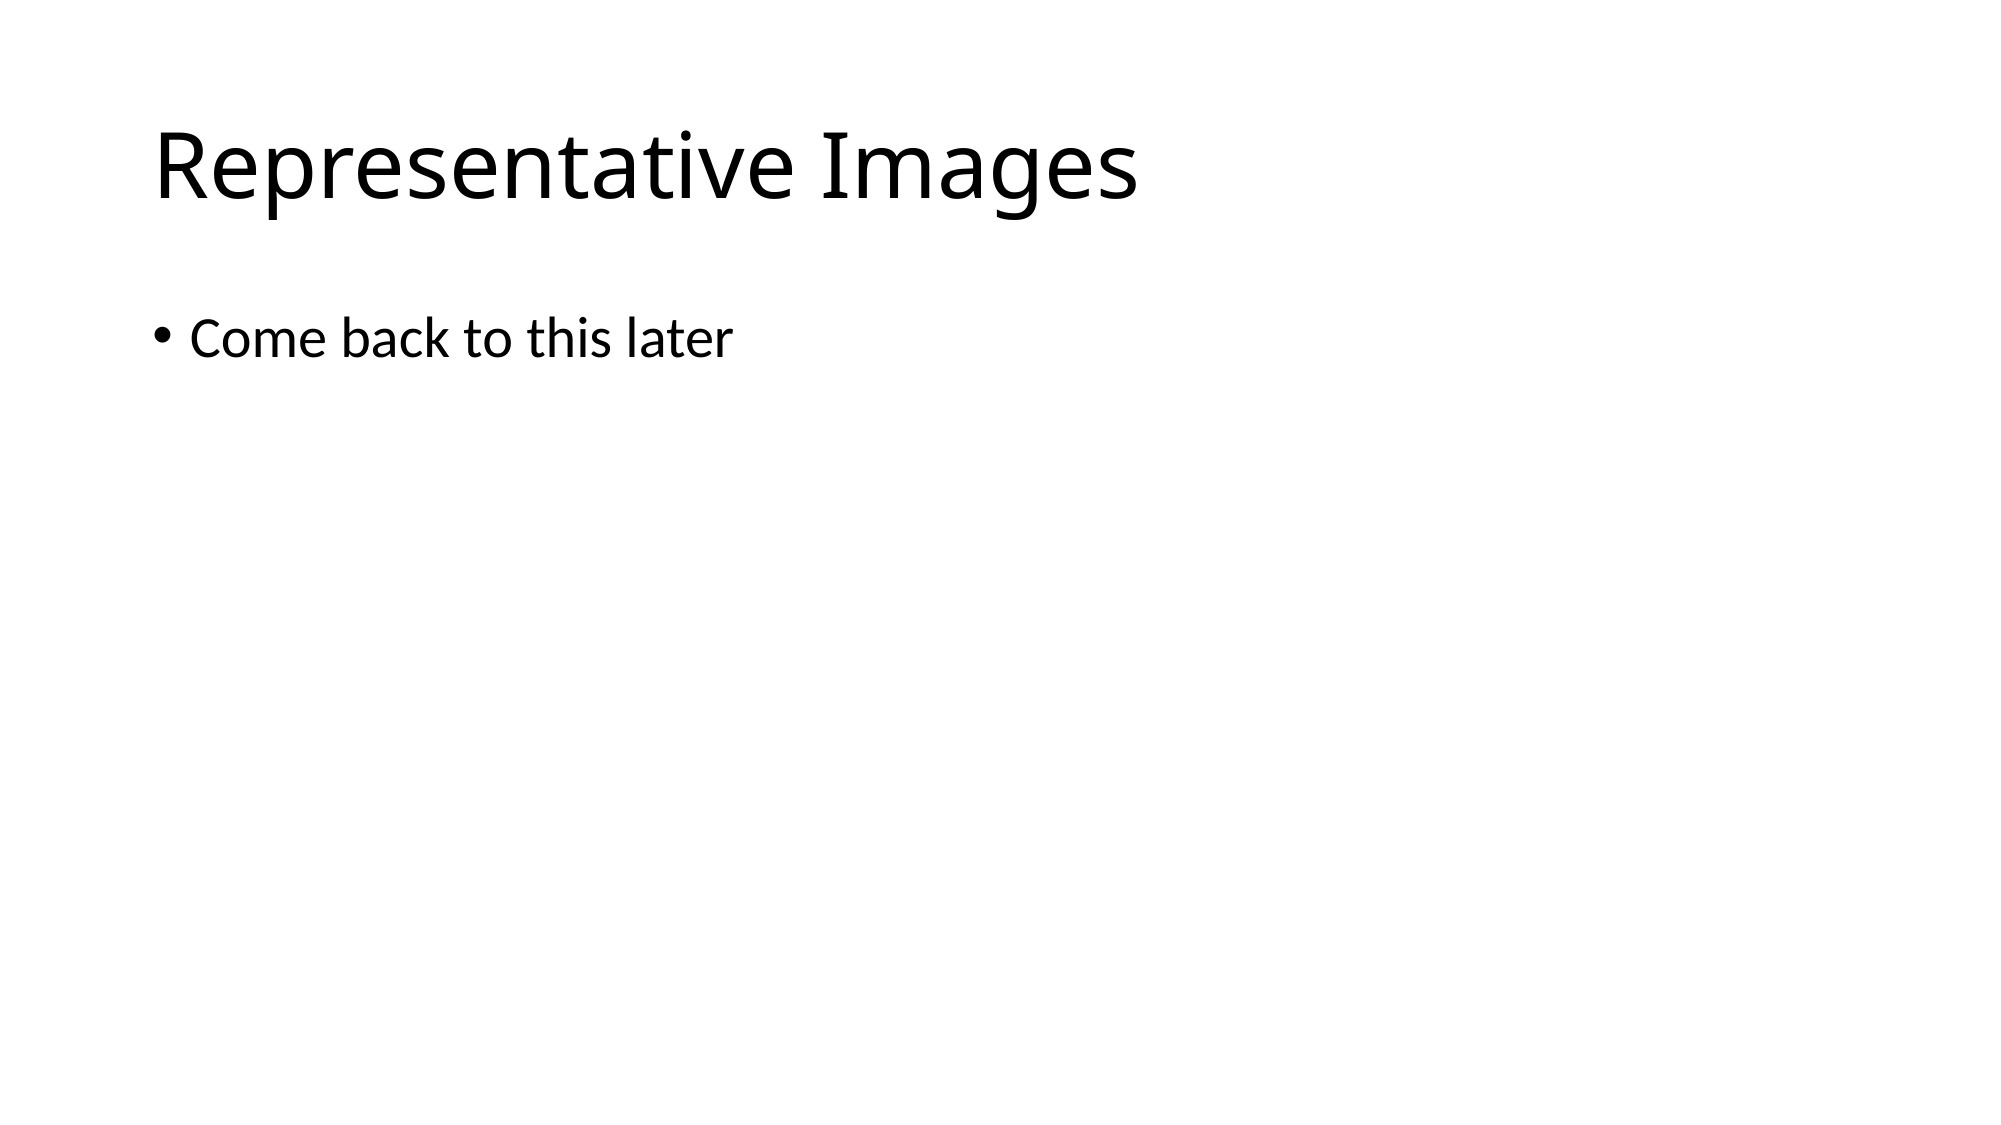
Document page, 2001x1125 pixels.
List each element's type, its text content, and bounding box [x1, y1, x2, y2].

list Come back to this later [137, 299, 1863, 1014]
title Representative Images [137, 59, 1863, 278]
